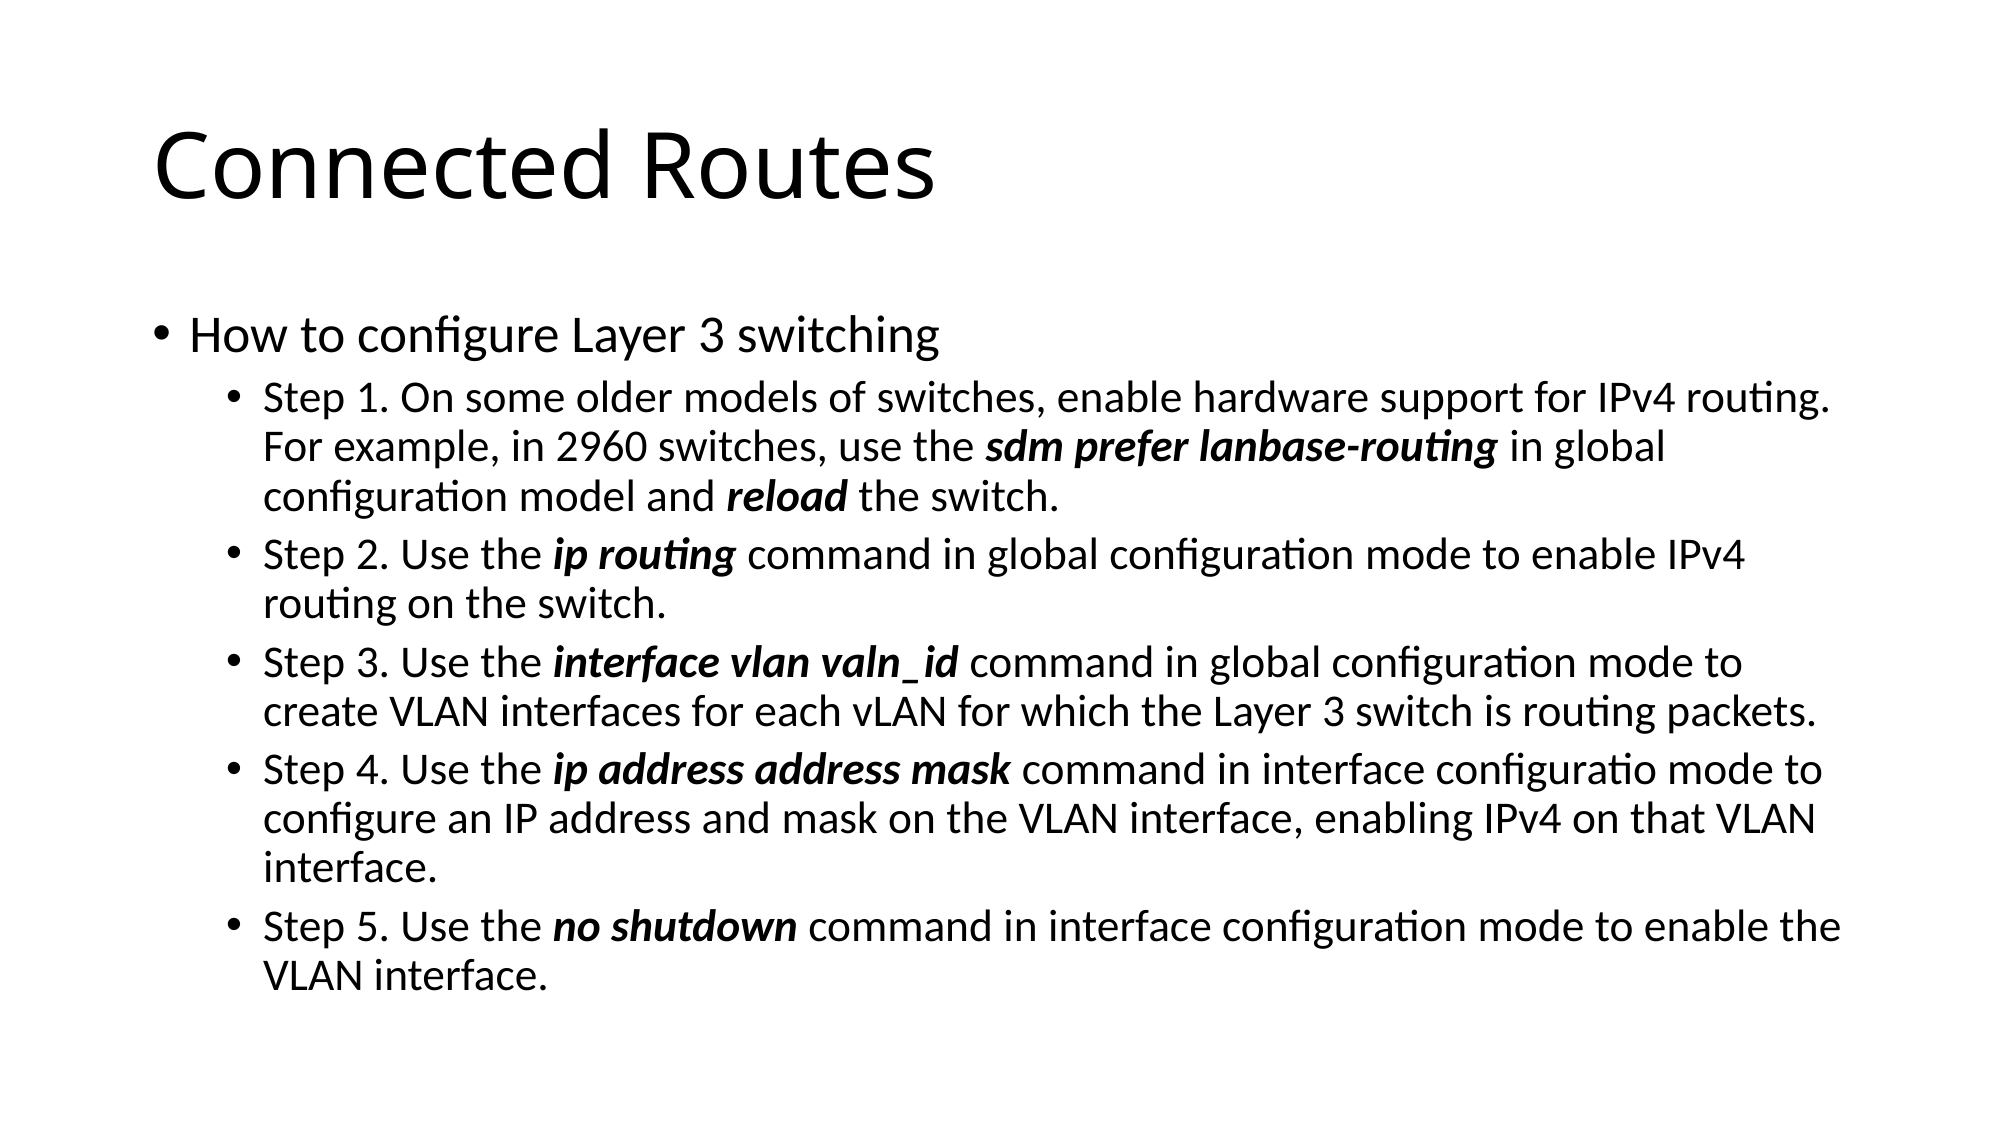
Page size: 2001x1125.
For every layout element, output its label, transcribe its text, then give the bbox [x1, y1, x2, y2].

list How to configure Layer 3 switching Step 1. On some older models of switches, enable hardware support for IPv4 routing. For example, in 2960 switches, use the sdm prefer lanbase-routing in global configuration model and reload the switch. Step 2. Use the ip routing command in global configuration mode to enable IPv4 routing on the switch. Step 3. Use the interface vlan valn_id command in global configuration mode to create VLAN interfaces for each vLAN for which the Layer 3 switch is routing packets. Step 4. Use the ip address address mask command in interface configuratio mode to configure an IP address and mask on the VLAN interface, enabling IPv4 on that VLAN interface. Step 5. Use the no shutdown command in interface configuration mode to enable the VLAN interface. [137, 299, 1863, 1014]
title Connected Routes [137, 59, 1863, 278]
